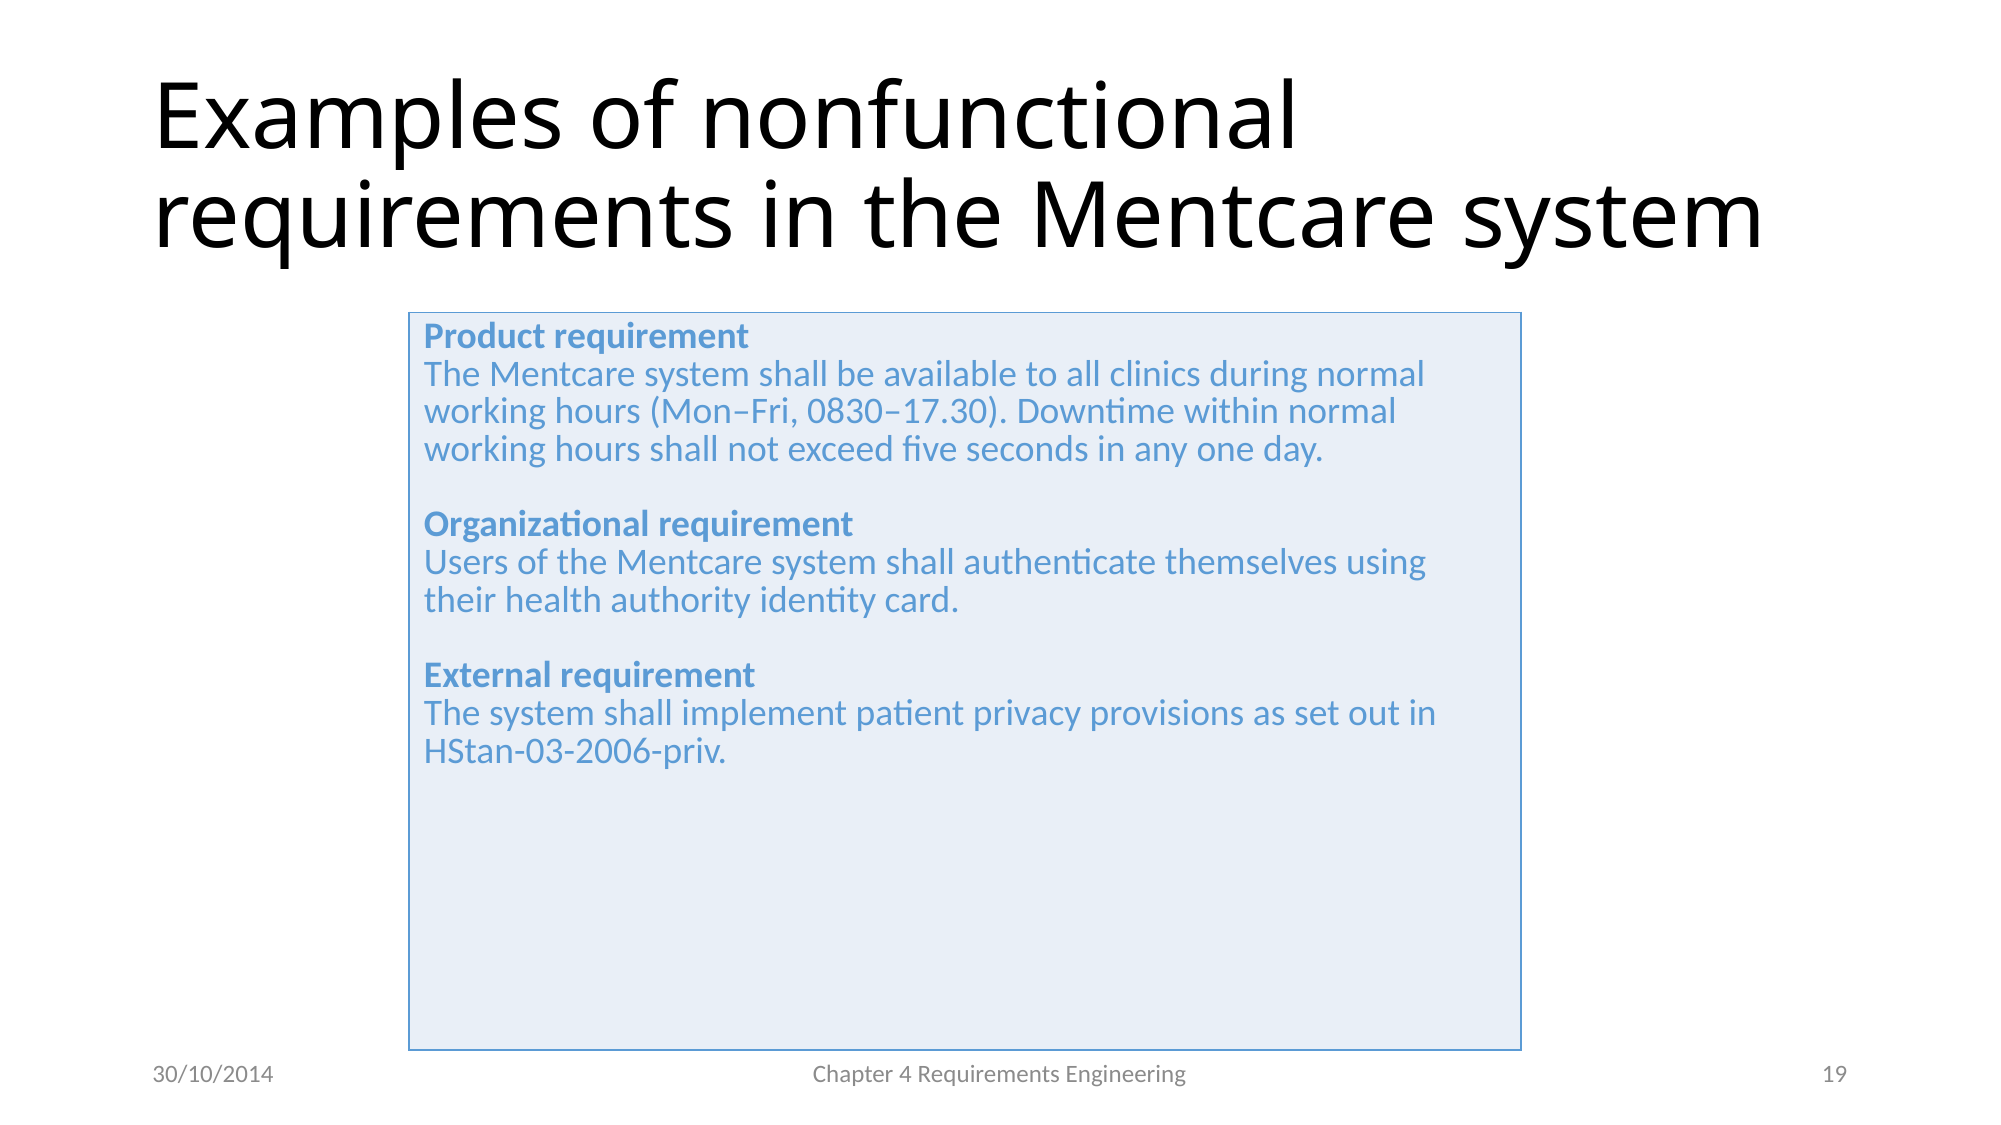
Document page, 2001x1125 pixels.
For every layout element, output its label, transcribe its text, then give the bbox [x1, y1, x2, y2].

footer Chapter 4 Requirements Engineering [662, 1051, 1338, 1103]
slide_number 19 [1412, 1042, 1863, 1103]
title Examples of nonfunctional requirements in the Mentcare system [137, 59, 1863, 278]
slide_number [137, 1042, 588, 1103]
table_header Product requirement The Mentcare system shall be available to all clinics during normal working hours (Mon–Fri, 0830–17.30). Downtime within normal working hours shall not exceed five seconds in any one day. Organizational requirement Users of the Mentcare system shall authenticate themselves using their health authority identity card. External requirement The system shall implement patient privacy provisions as set out in HStan-03-2006-priv. [410, 313, 1520, 1049]
